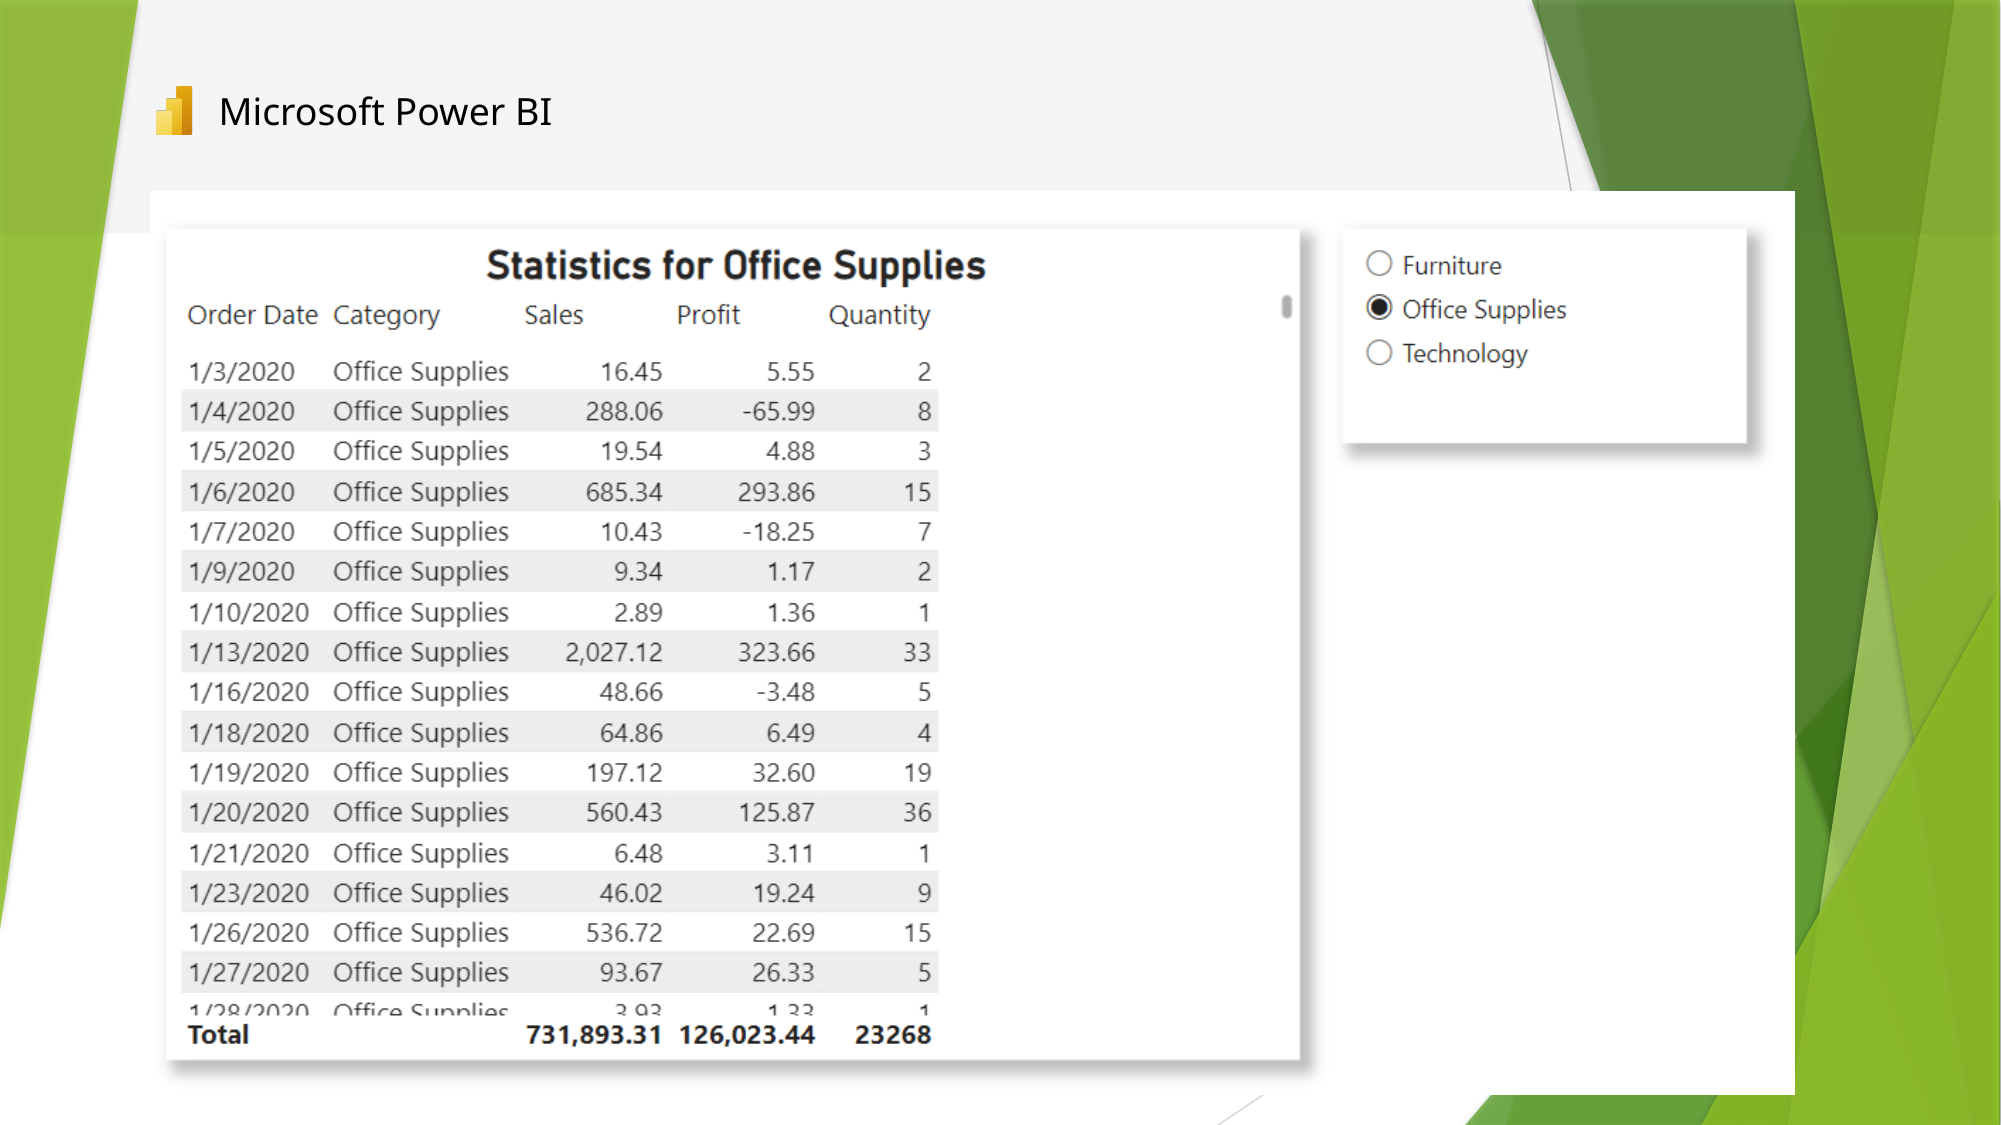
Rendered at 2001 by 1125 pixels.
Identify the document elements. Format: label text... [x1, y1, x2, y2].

picture [149, 191, 1795, 1096]
title Microsoft Power BI [0, 0, 2000, 235]
picture [149, 86, 199, 136]
